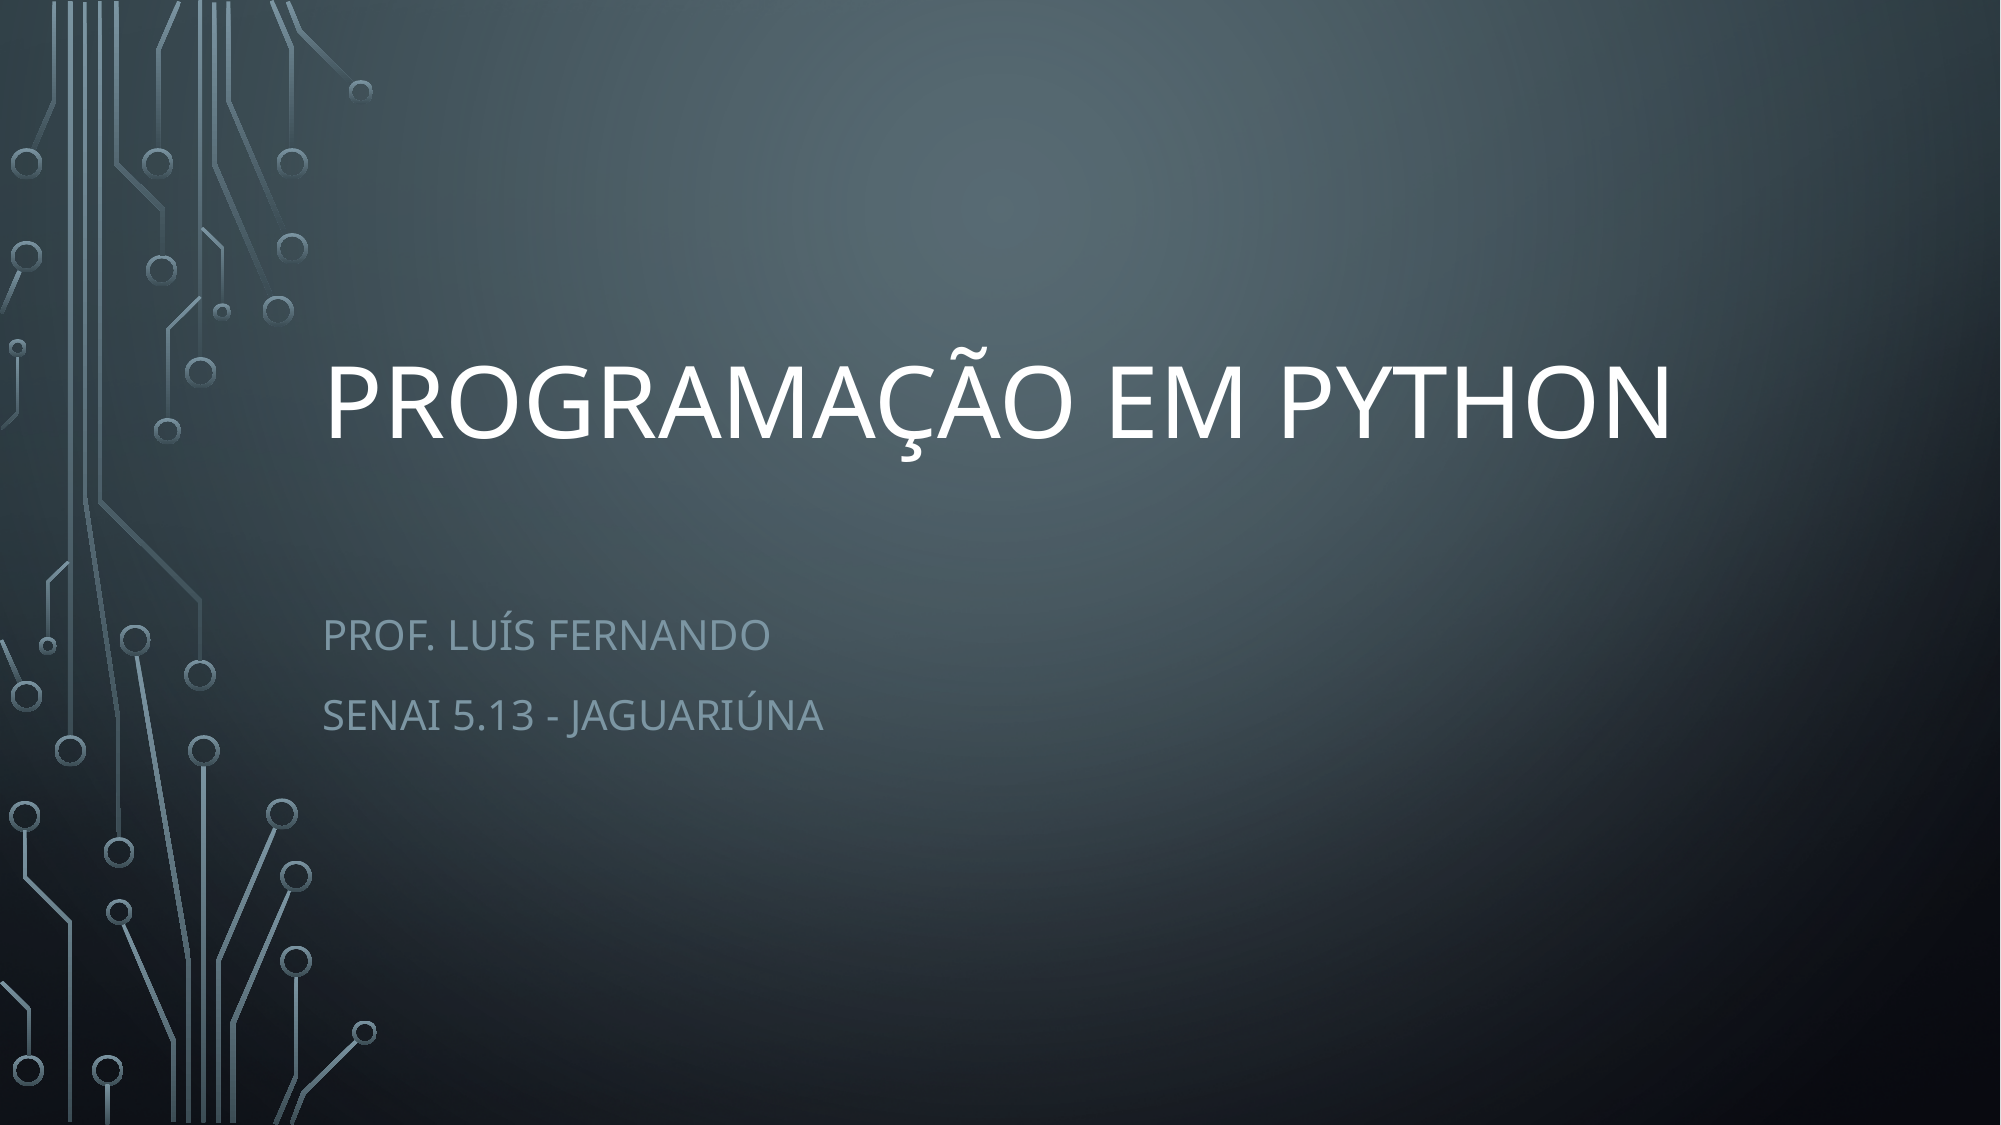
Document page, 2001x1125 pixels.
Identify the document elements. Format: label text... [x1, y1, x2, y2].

subtitle Prof. Luís Fernando Senai 5.13 - jaguariúna [307, 590, 1750, 863]
title Programação em Python [307, 184, 1750, 576]
